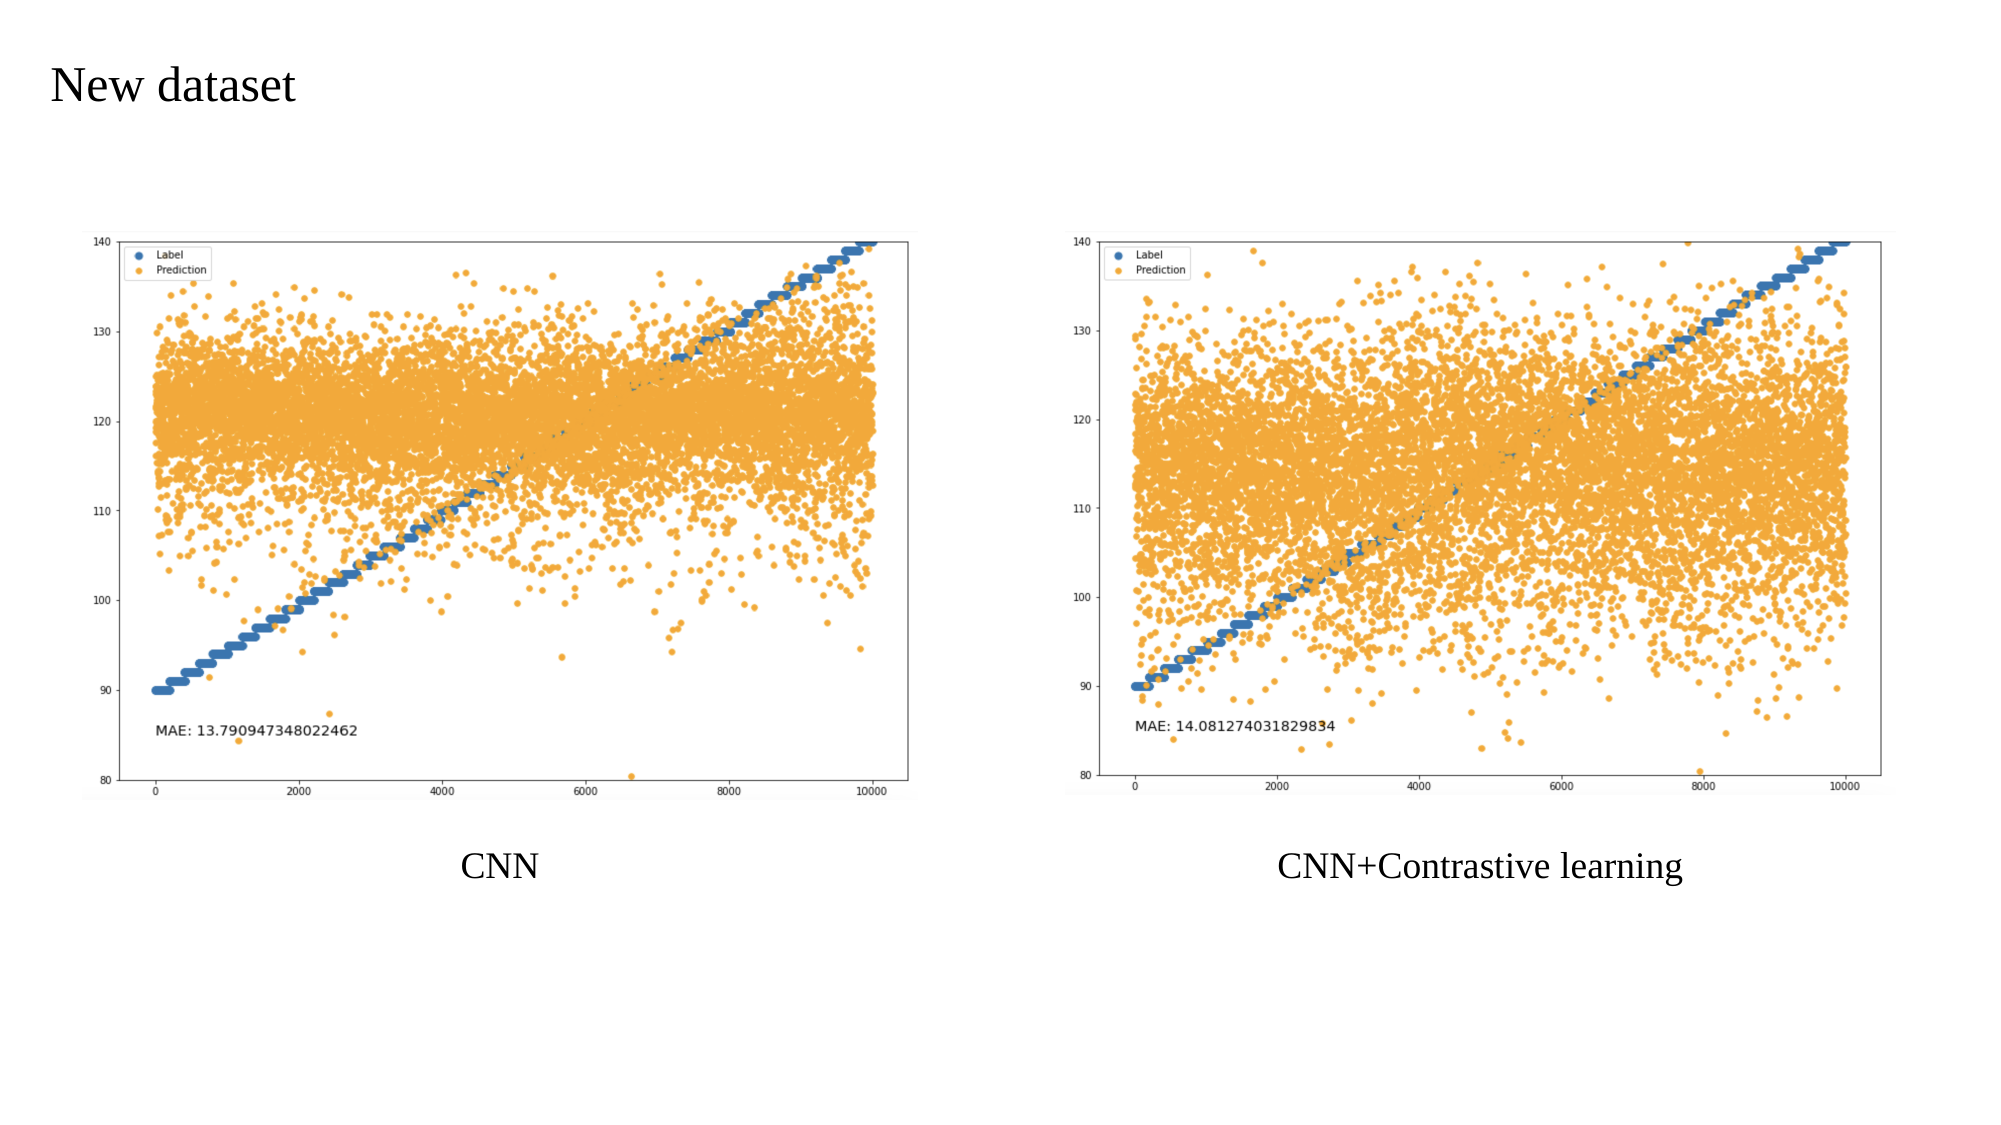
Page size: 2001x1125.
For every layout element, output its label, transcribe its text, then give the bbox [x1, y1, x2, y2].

text_box New dataset [35, 43, 703, 119]
text_box CNN+Contrastive learning [1259, 833, 1702, 894]
picture [82, 230, 919, 800]
text_box CNN [407, 833, 594, 894]
picture [1065, 230, 1896, 795]
